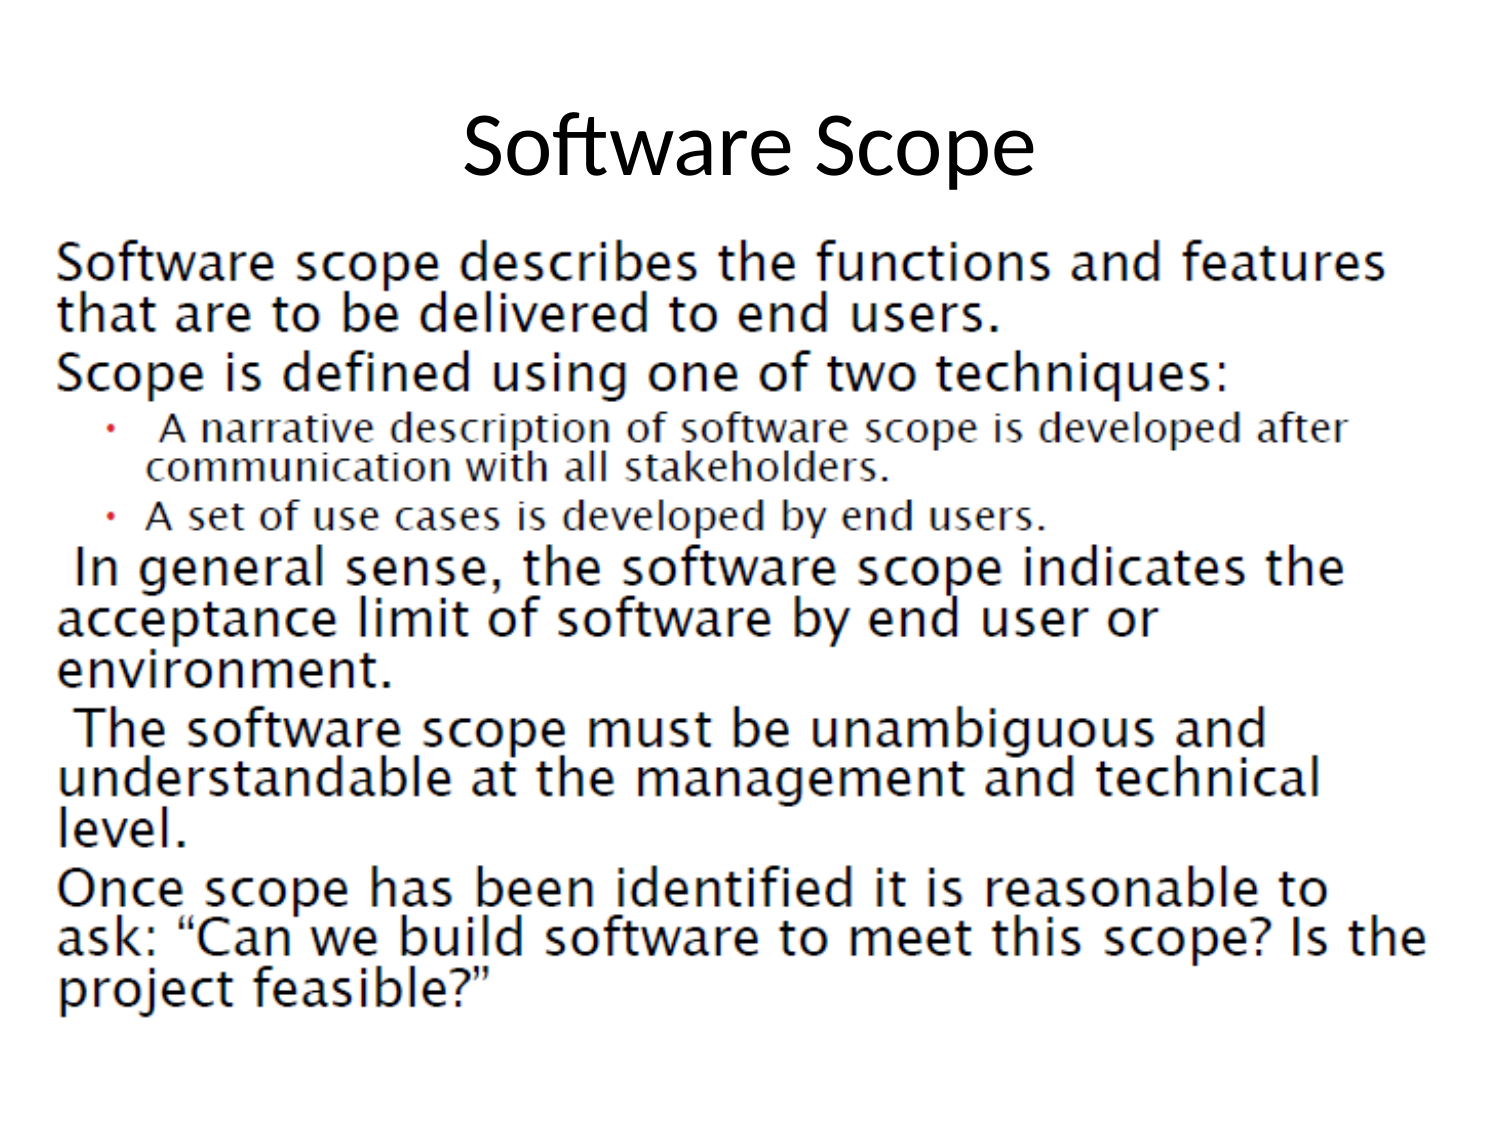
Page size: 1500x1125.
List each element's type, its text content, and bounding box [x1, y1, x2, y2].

title Software Scope [75, 45, 1425, 223]
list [49, 224, 1451, 1038]
